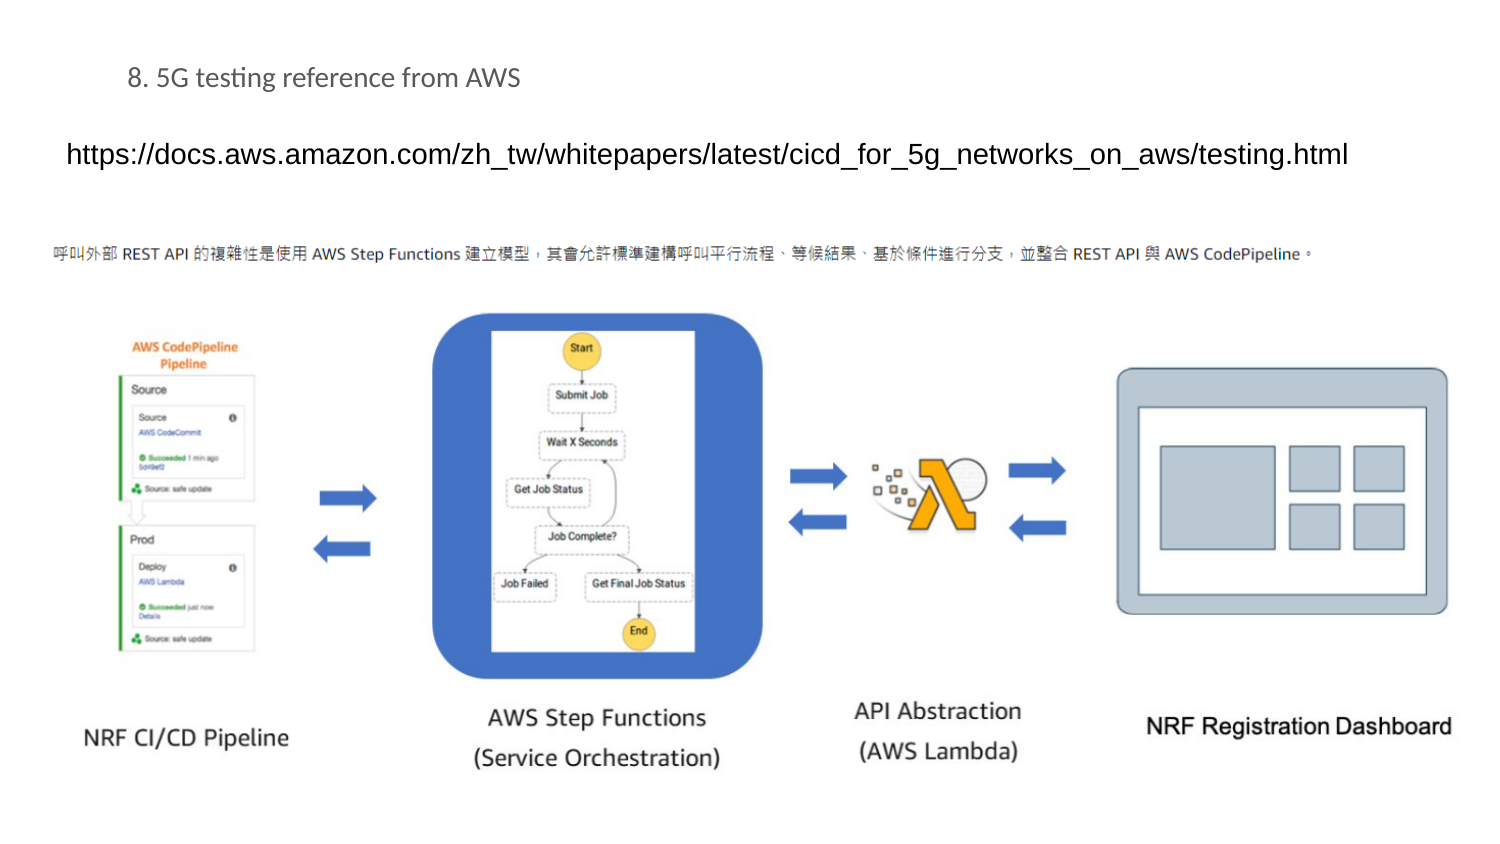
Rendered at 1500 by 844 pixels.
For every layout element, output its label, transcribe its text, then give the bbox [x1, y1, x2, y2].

text_box 8. 5G testing reference from AWS [112, 37, 1136, 104]
picture [30, 228, 1481, 813]
text_box https://docs.aws.amazon.com/zh_tw/whitepapers/latest/cicd_for_5g_networks_on_aws/testing.html [51, 120, 1500, 186]
